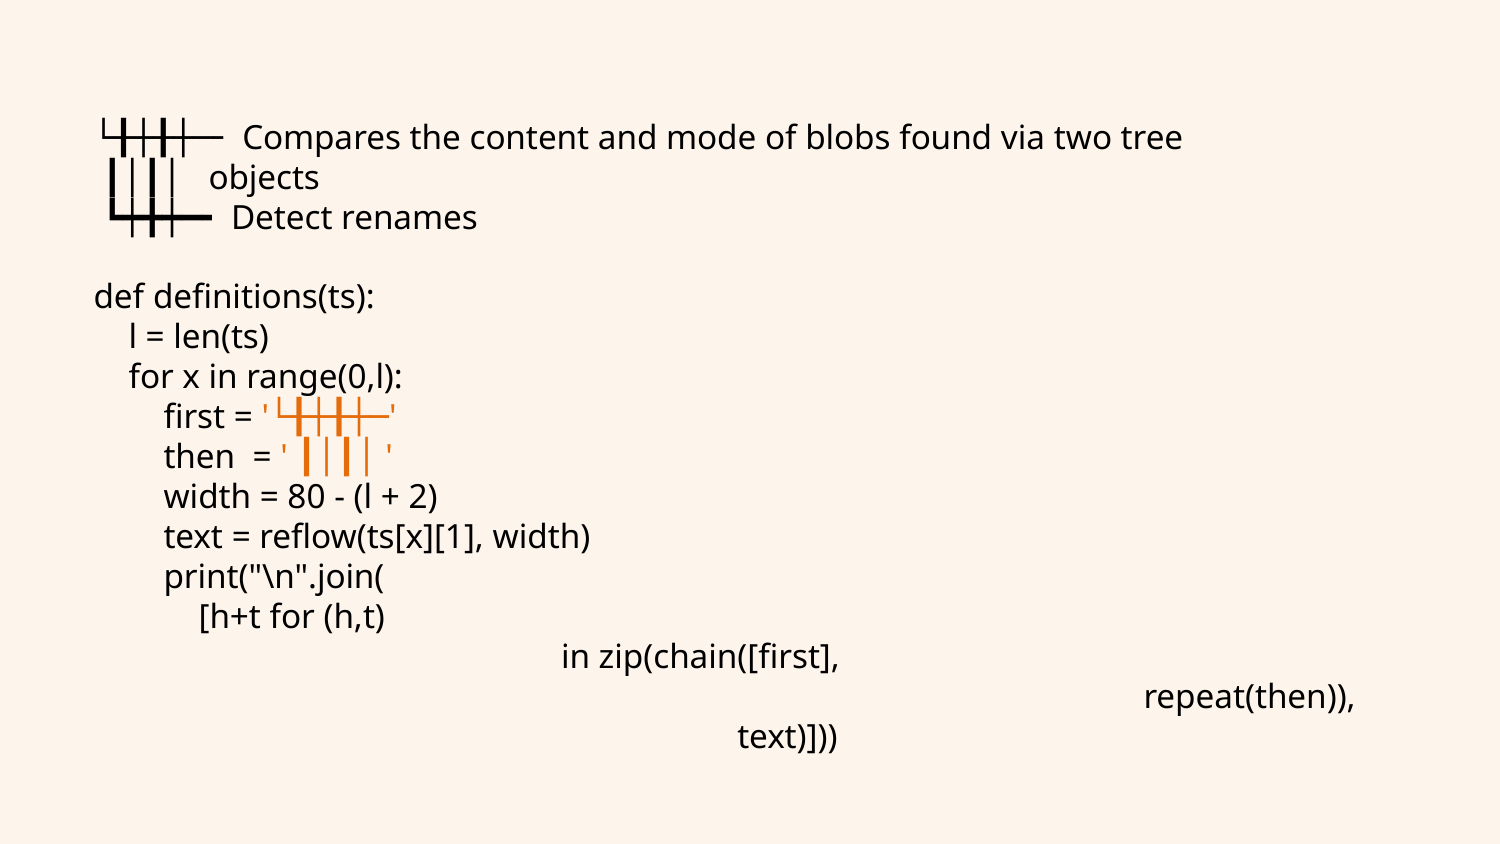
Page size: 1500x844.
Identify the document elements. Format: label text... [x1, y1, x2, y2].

text_box └╂┼╂┼─╴ Compares the content and mode of blobs found via two tree ┃│┃│ objects ┗┿╋┿━╸ Detect renames def definitions(ts): l = len(ts) for x in range(0,l): first = '└╂┼╂┼─' then = ' ┃│┃│ ' width = 80 - (l + 2) text = reflow(ts[x][1], width) print("\n".join( [h+t for (h,t) in zip(chain([first], repeat(then)), text)])) [78, 108, 1421, 844]
